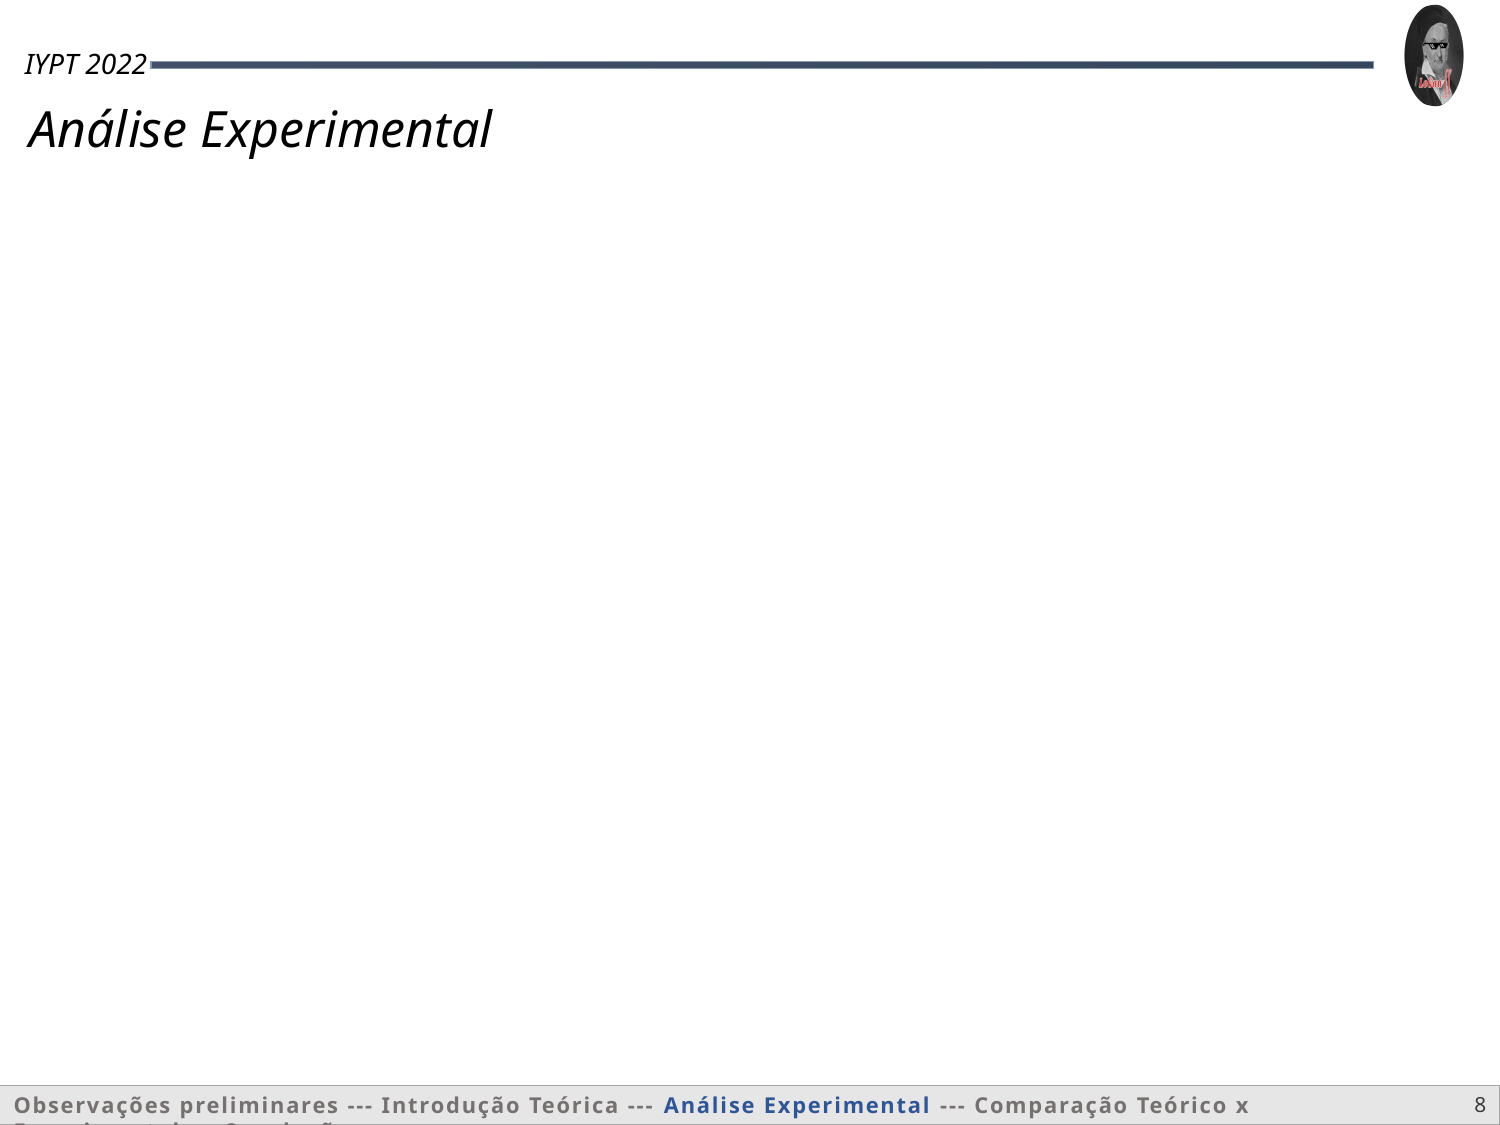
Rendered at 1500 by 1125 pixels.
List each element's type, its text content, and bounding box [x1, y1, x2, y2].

picture [1389, 4, 1490, 107]
slide_number 8 [1422, 1075, 1500, 1125]
